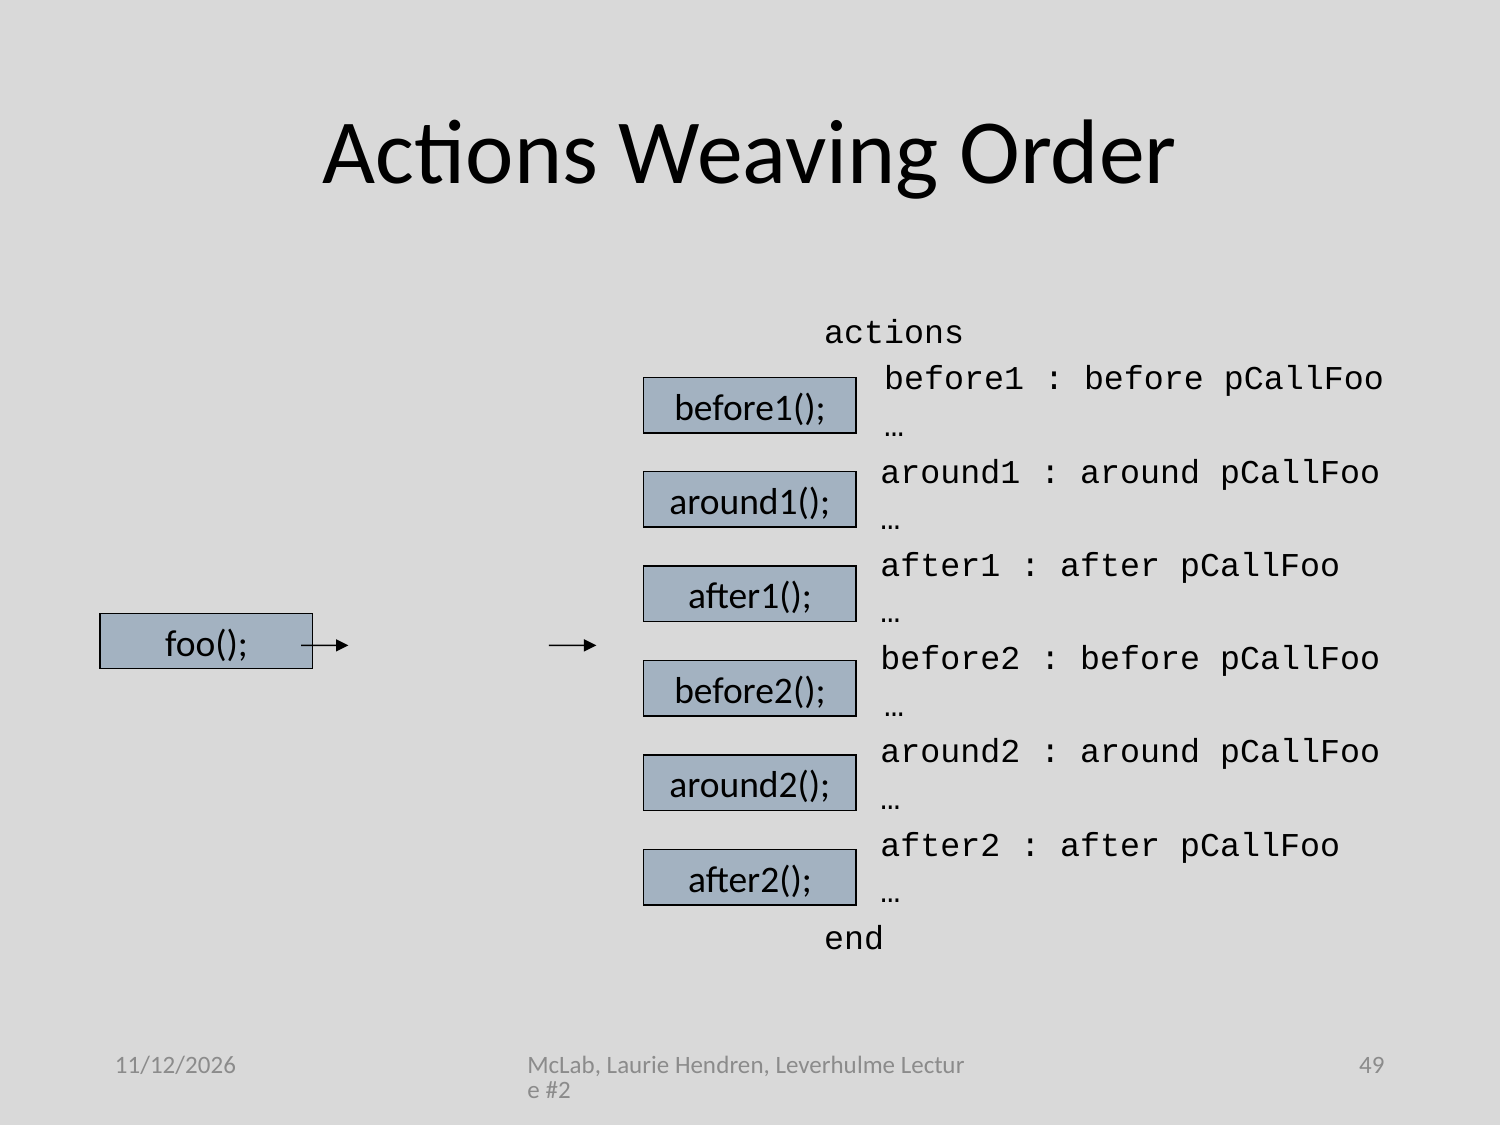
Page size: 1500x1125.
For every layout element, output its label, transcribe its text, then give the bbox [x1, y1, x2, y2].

slide_number 49 [1074, 1024, 1400, 1103]
text_box foo(); [100, 613, 313, 669]
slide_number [99, 1024, 425, 1103]
text_box around2(); [643, 754, 857, 811]
text_box [301, 639, 349, 652]
text_box before2(); [643, 660, 857, 717]
footer McLab, Laurie Hendren, Leverhulme Lecture #2 [512, 1024, 988, 1103]
text_box before1(); [643, 377, 857, 433]
text_box around1(); [643, 471, 857, 528]
title Actions Weaving Order [94, 43, 1407, 250]
list actions before1 : before pCallFoo … around1 : around pCallFoo … after1 : after pCallFoo … before2 : before pCallFoo … around2 : around pCallFoo … after2 : after pCallFoo … end [809, 302, 1477, 1003]
text_box [548, 639, 597, 652]
text_box after1(); [643, 566, 857, 622]
text_box after2(); [643, 849, 857, 905]
